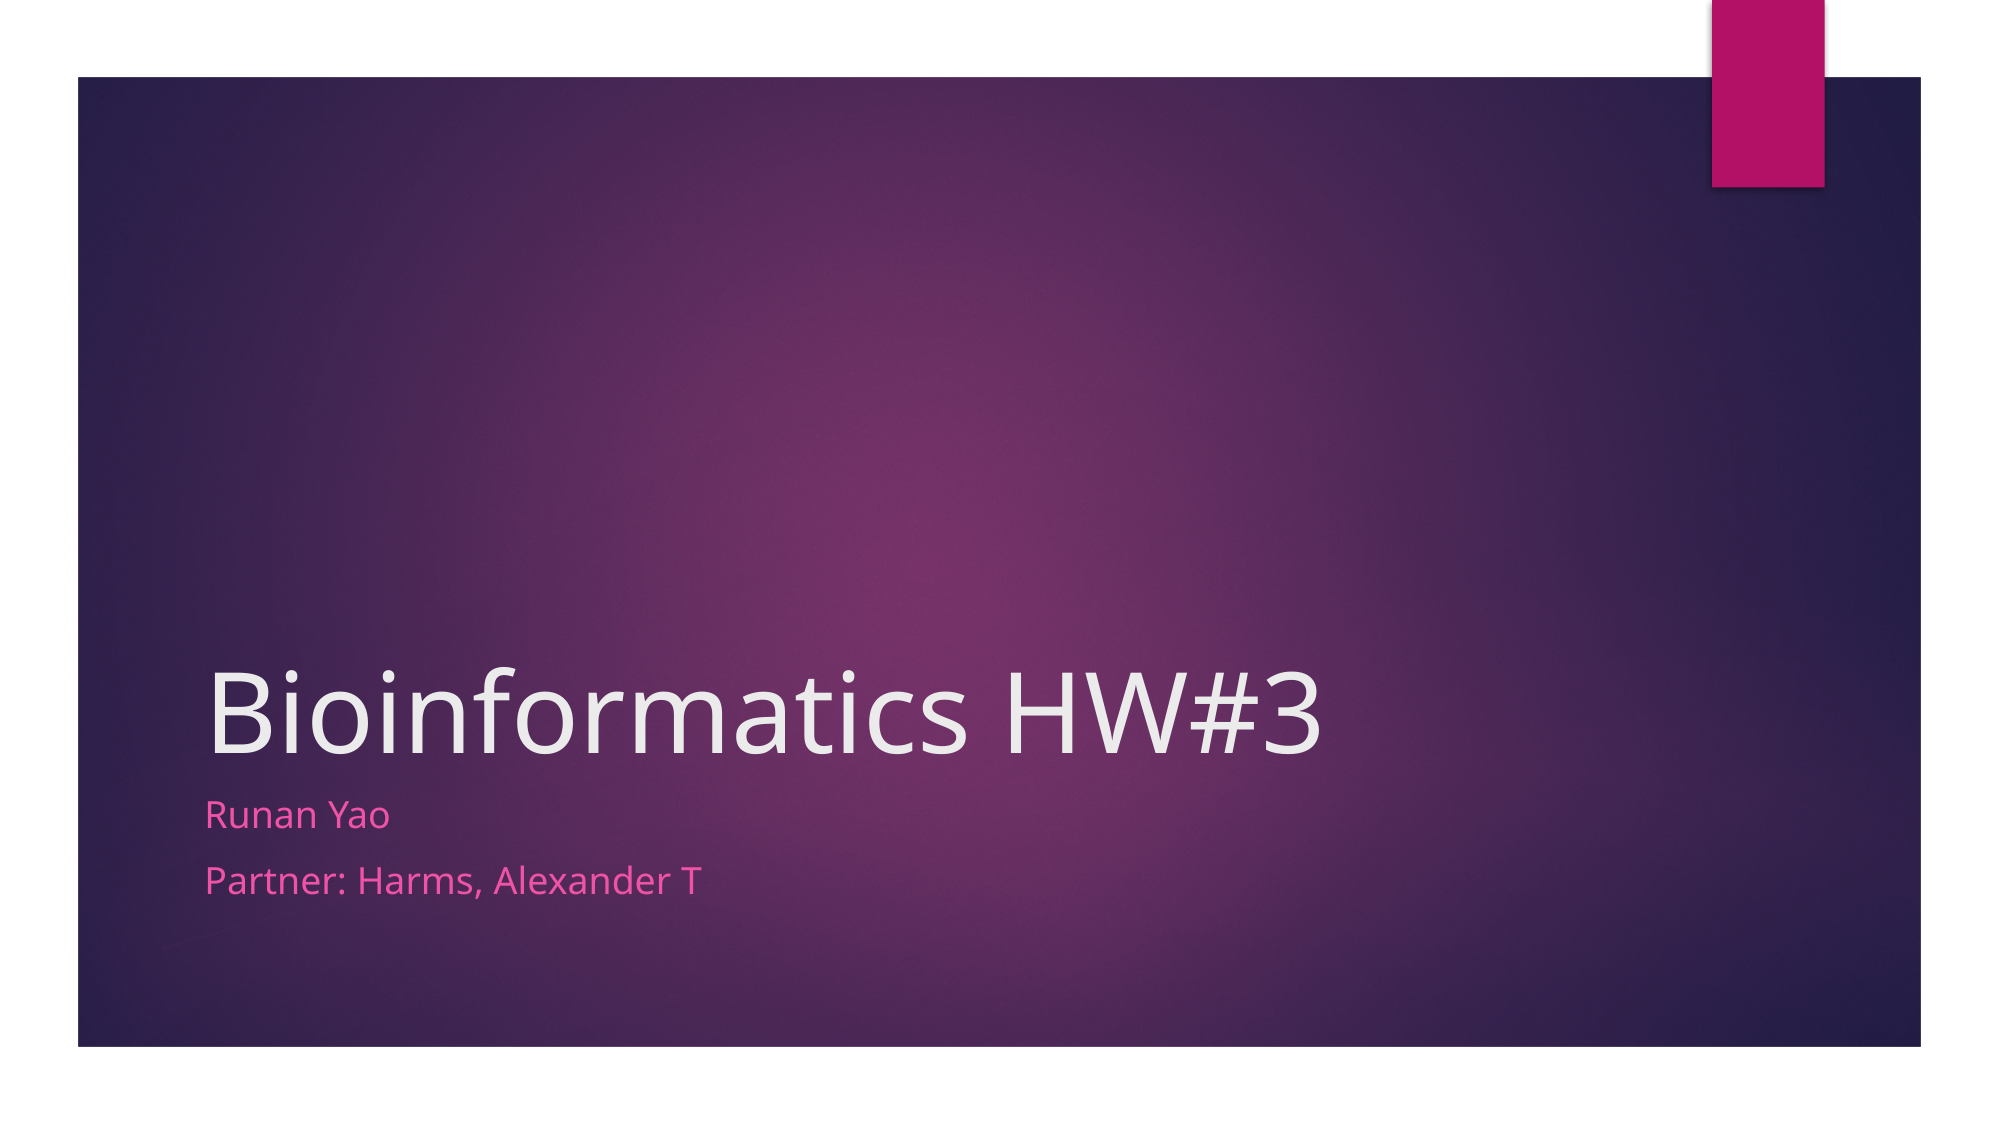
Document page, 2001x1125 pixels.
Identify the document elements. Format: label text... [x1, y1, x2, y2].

title Bioinformatics HW#3 [189, 344, 1638, 783]
subtitle Runan Yao Partner: Harms, Alexander T [189, 783, 1638, 925]
